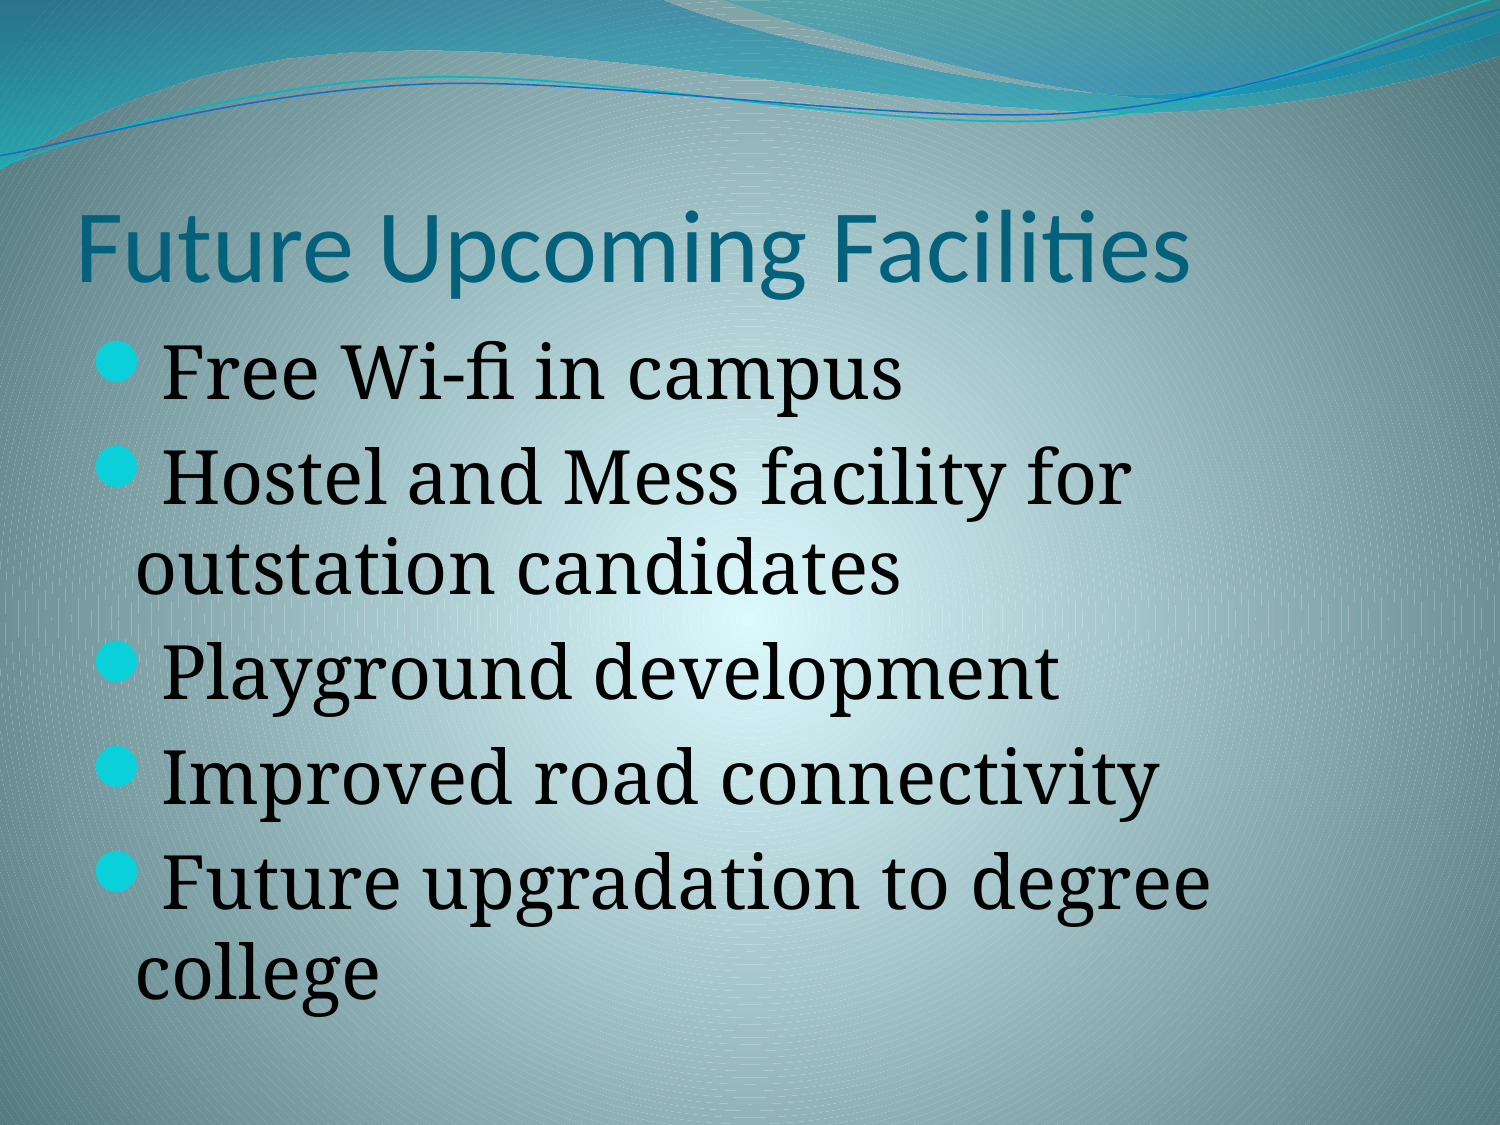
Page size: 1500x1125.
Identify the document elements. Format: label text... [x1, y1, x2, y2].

list Free Wi-fi in campus Hostel and Mess facility for outstation candidates Playground development Improved road connectivity Future upgradation to degree college [75, 317, 1425, 1038]
title Future Upcoming Facilities [75, 115, 1425, 303]
